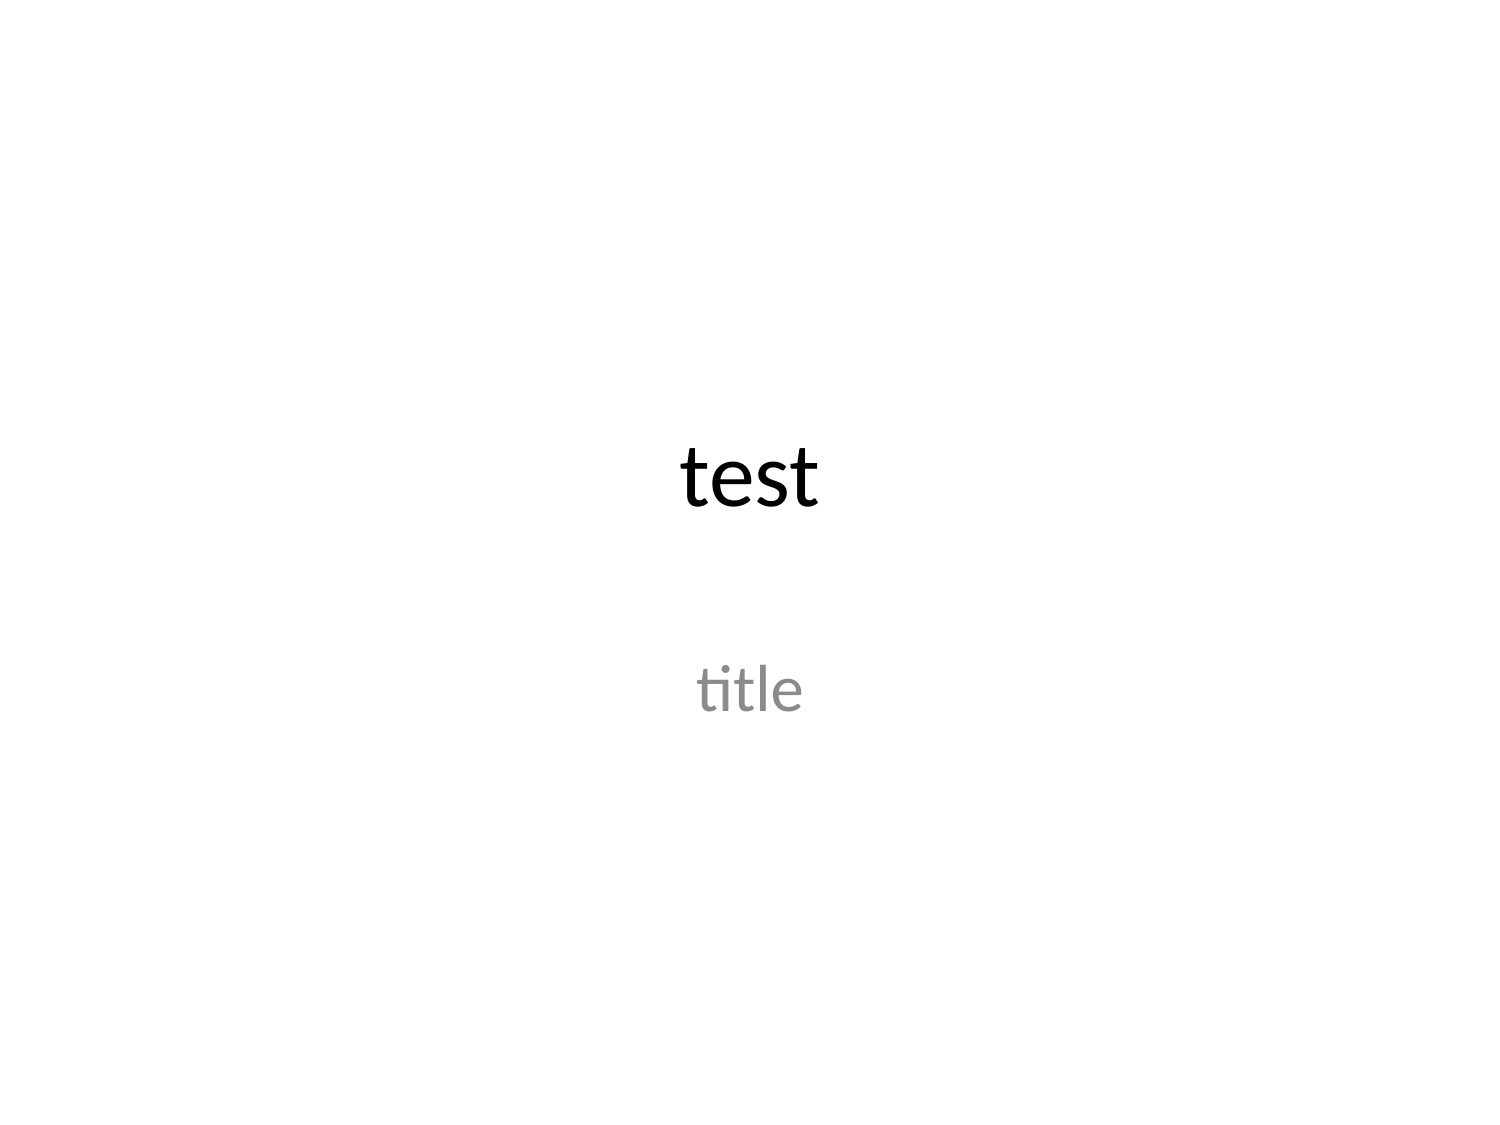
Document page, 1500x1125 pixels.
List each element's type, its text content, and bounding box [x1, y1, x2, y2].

title test [112, 349, 1388, 591]
subtitle title [225, 637, 1275, 925]
